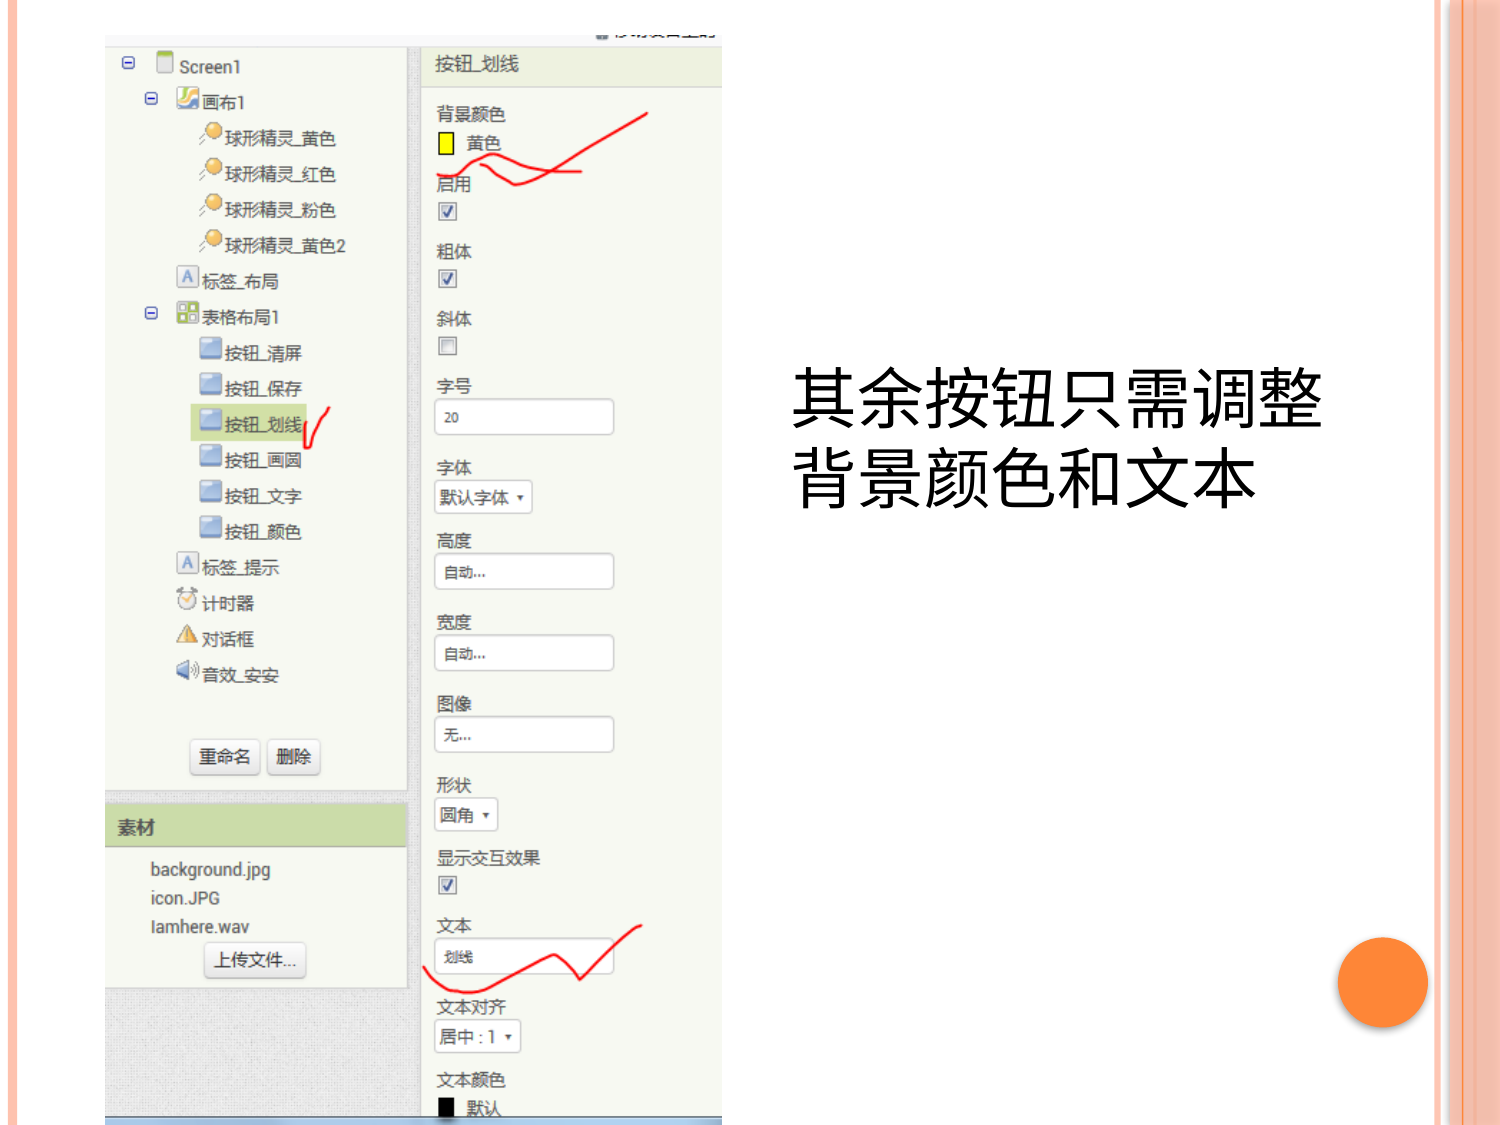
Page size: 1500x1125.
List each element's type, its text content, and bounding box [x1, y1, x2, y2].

text_box 其余按钮只需调整 背景颜色和文本 [776, 349, 1340, 525]
picture [104, 35, 722, 1125]
